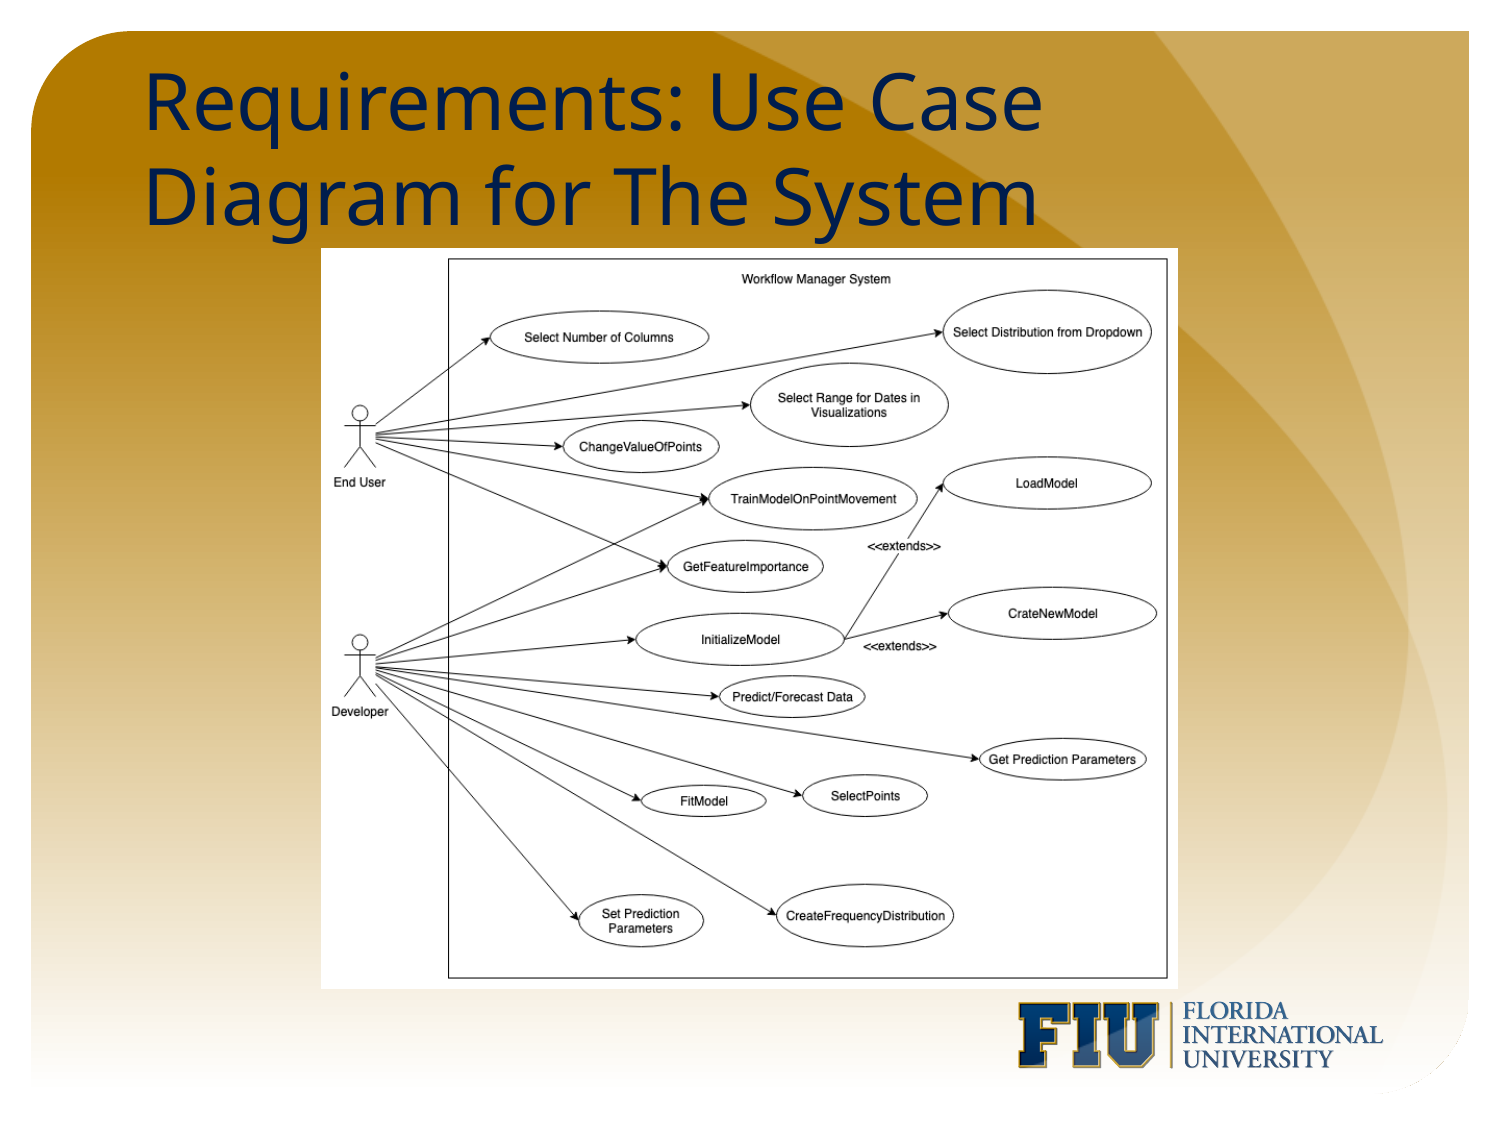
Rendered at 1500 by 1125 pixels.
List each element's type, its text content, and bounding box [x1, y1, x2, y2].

title Requirements: Use Case Diagram for The System [127, 77, 1372, 249]
picture [24, 30, 1473, 1094]
